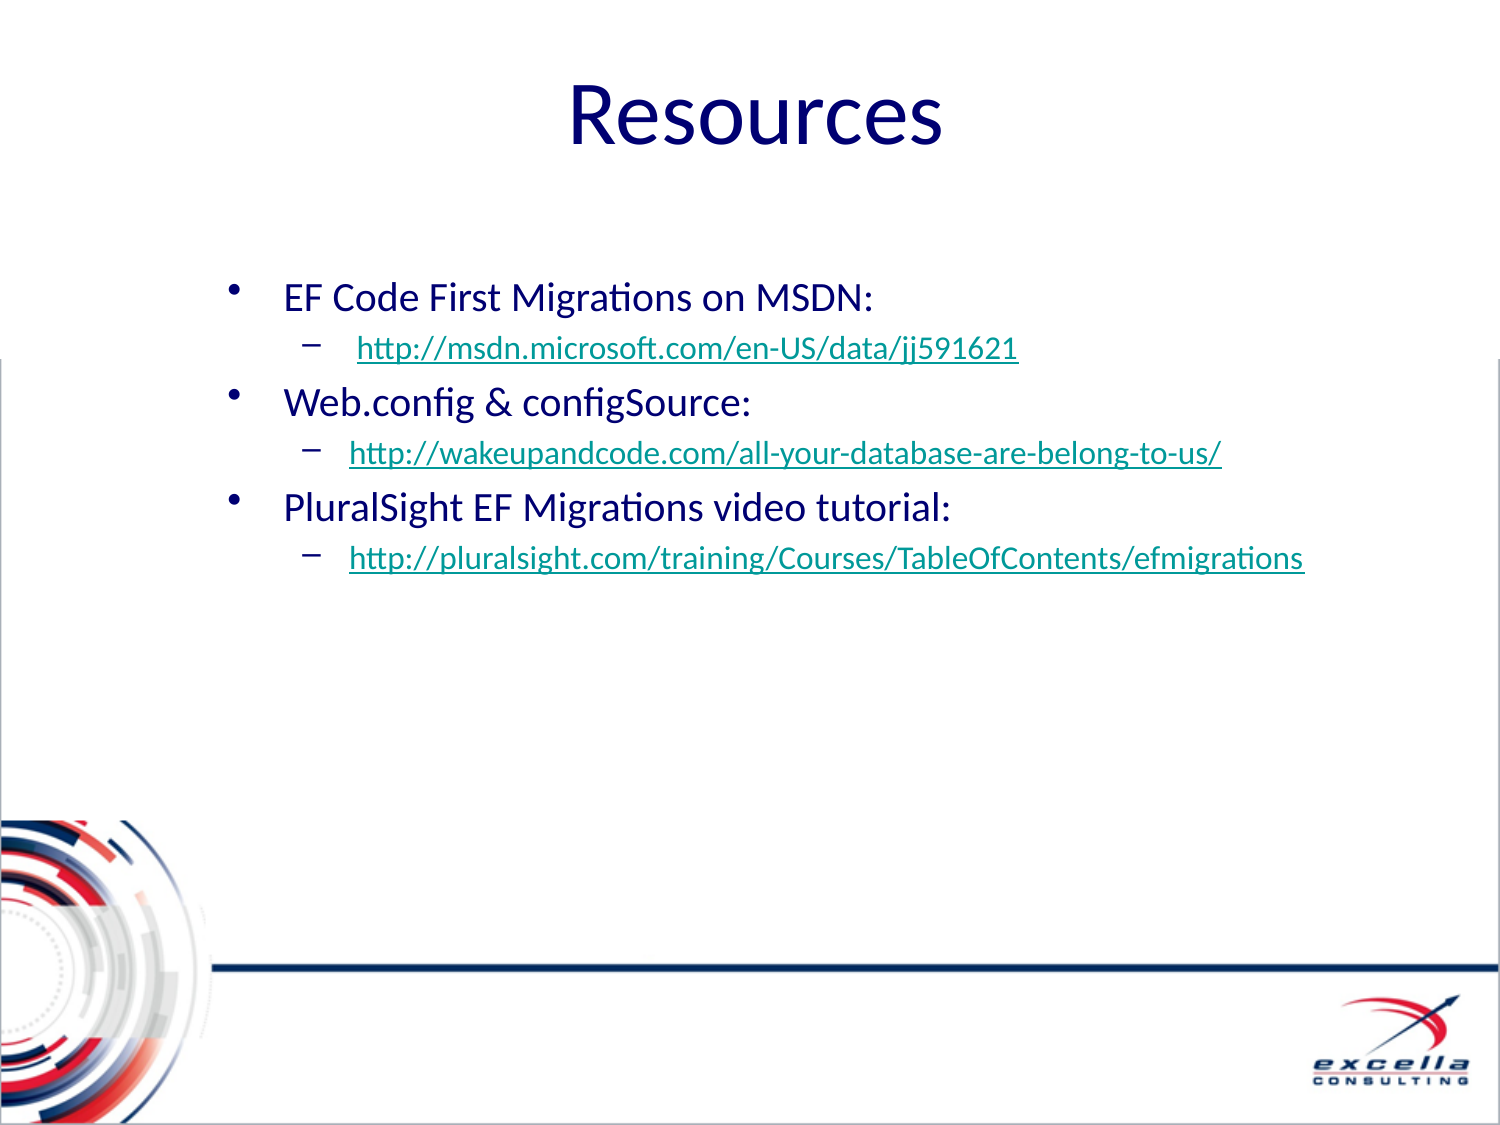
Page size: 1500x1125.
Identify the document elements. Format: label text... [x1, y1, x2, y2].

picture [0, 359, 1500, 1125]
title Resources [99, 45, 1413, 233]
list EF Code First Migrations on MSDN: http://msdn.microsoft.com/en-US/data/jj591621 Web.config & configSource: http://wakeupandcode.com/all-your-database-are-belong-to-us/ PluralSight EF Migrations video tutorial: http://pluralsight.com/training/Courses/TableOfContents/efmigrations [212, 262, 1413, 938]
